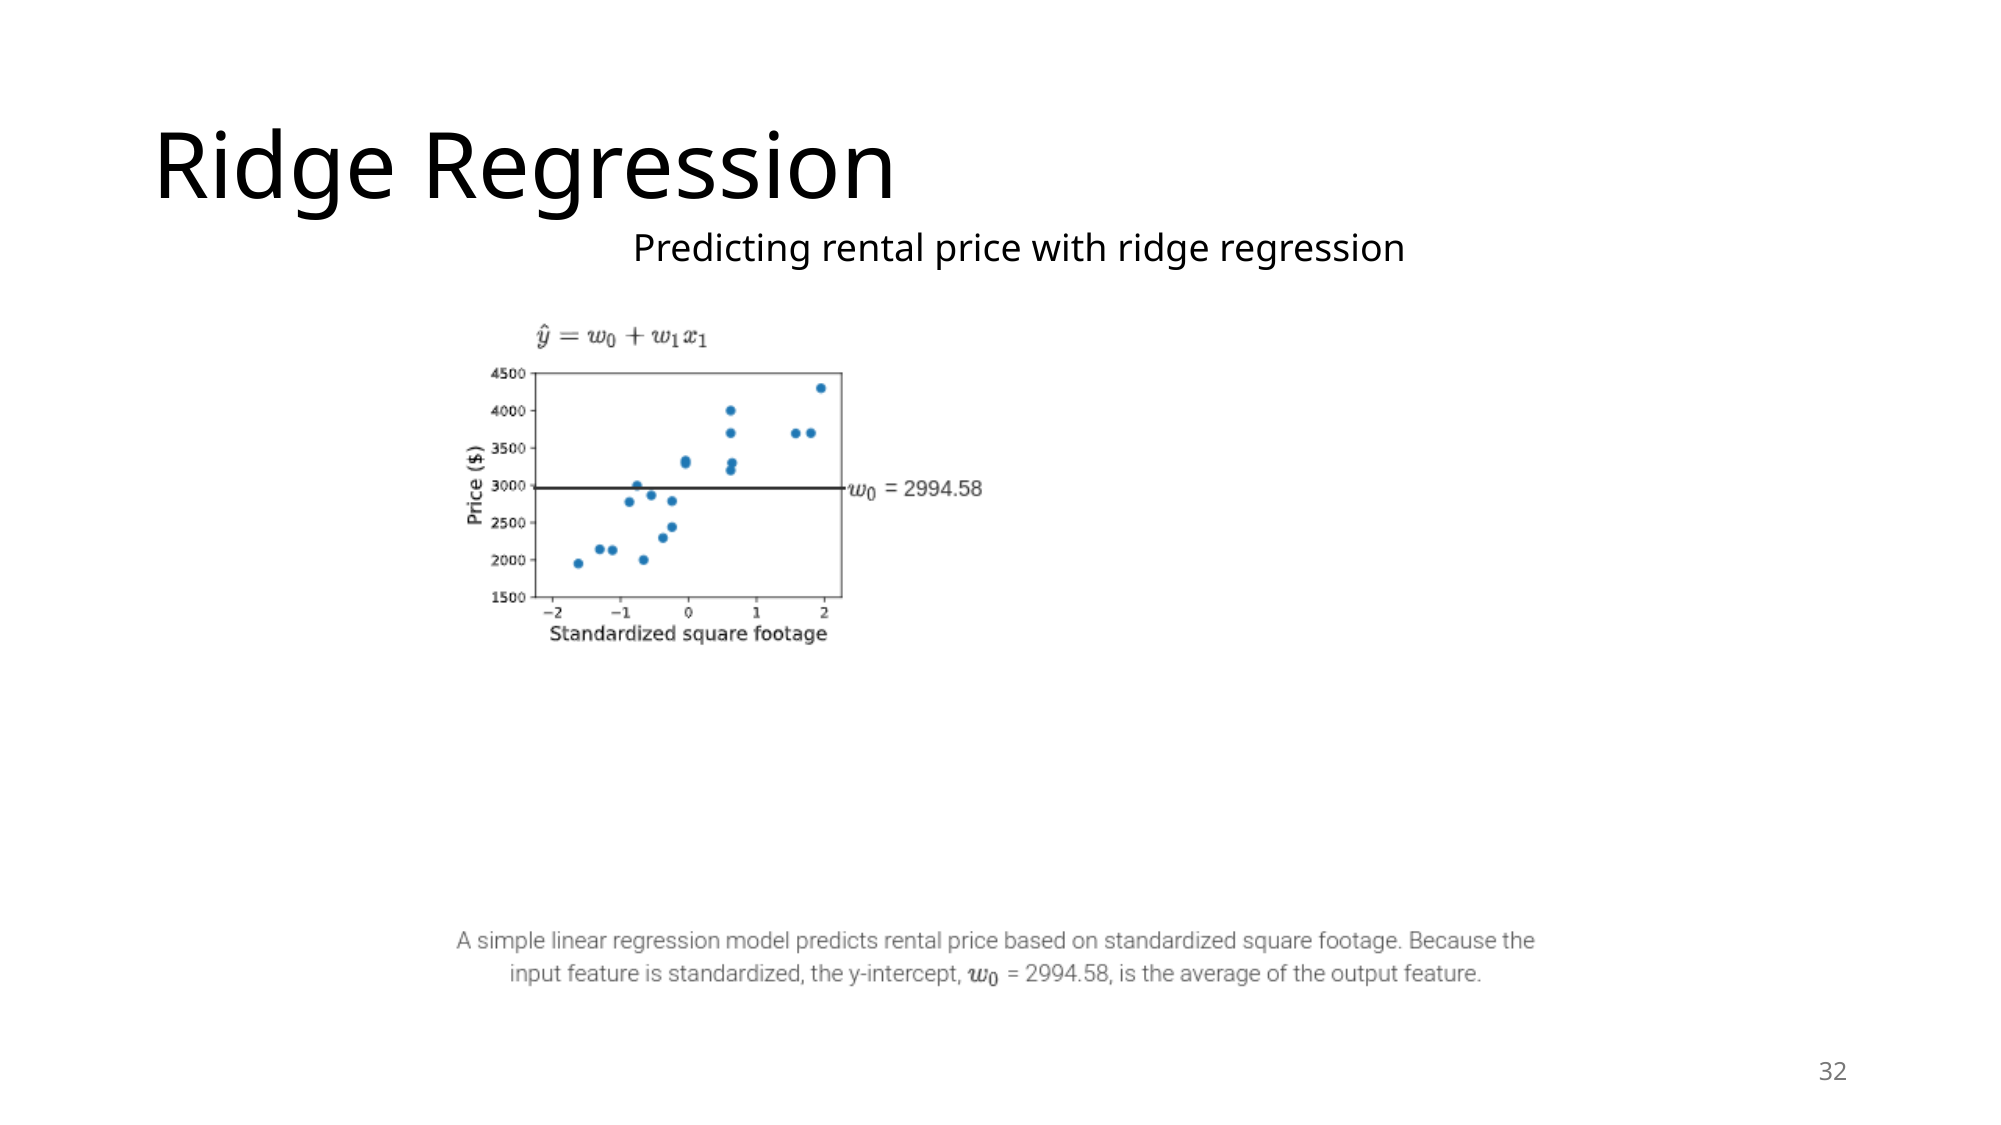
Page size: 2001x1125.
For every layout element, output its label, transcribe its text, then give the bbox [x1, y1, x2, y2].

title Ridge Regression [137, 59, 1863, 278]
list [434, 310, 1566, 1003]
text_box Predicting rental price with ridge regression [618, 216, 1492, 277]
slide_number 32 [1412, 1042, 1863, 1103]
